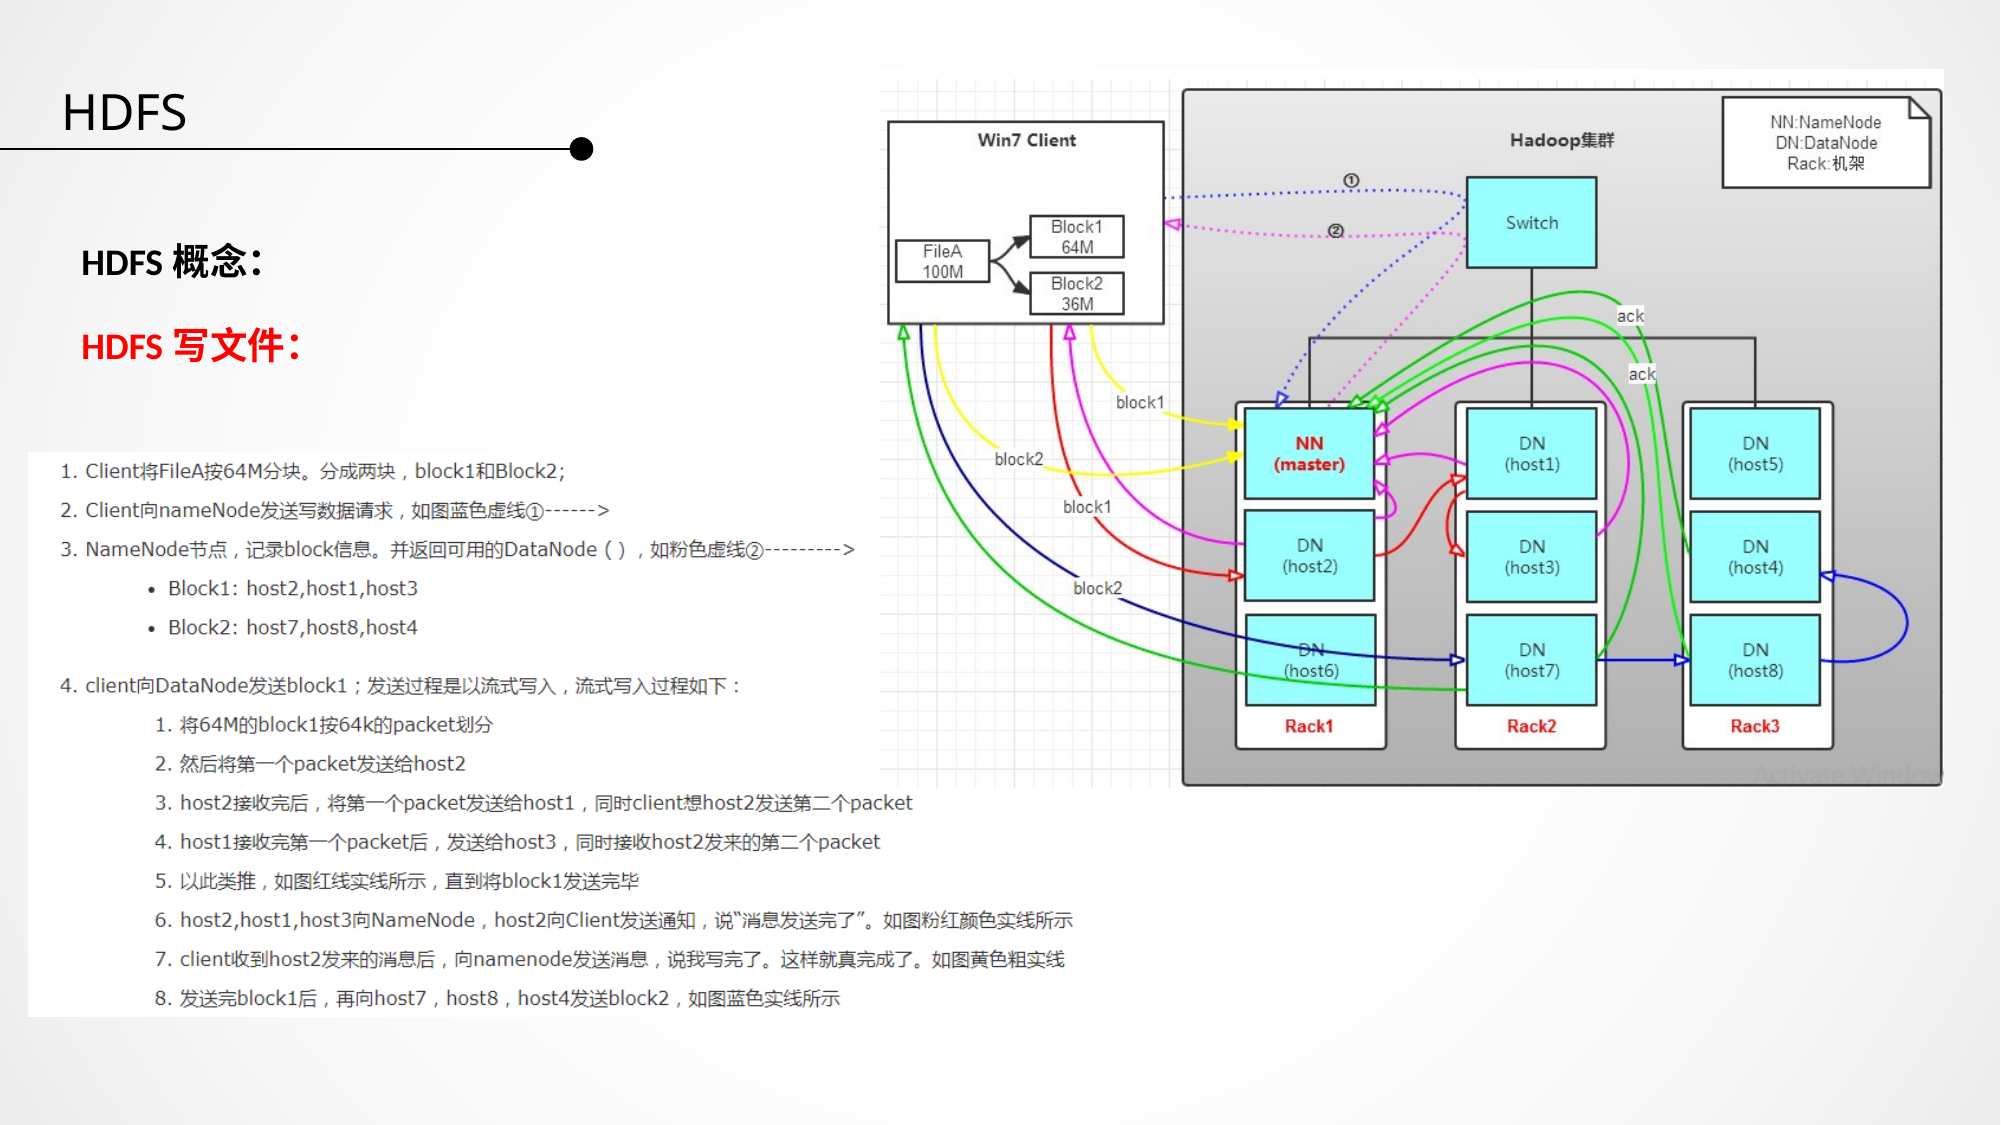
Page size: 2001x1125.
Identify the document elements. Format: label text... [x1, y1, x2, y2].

text_box HDFS [46, 73, 566, 148]
text_box [567, 135, 596, 163]
text_box HDFS写文件： [66, 314, 872, 450]
text_box HDFS概念： [66, 230, 872, 291]
picture [28, 69, 1944, 1017]
